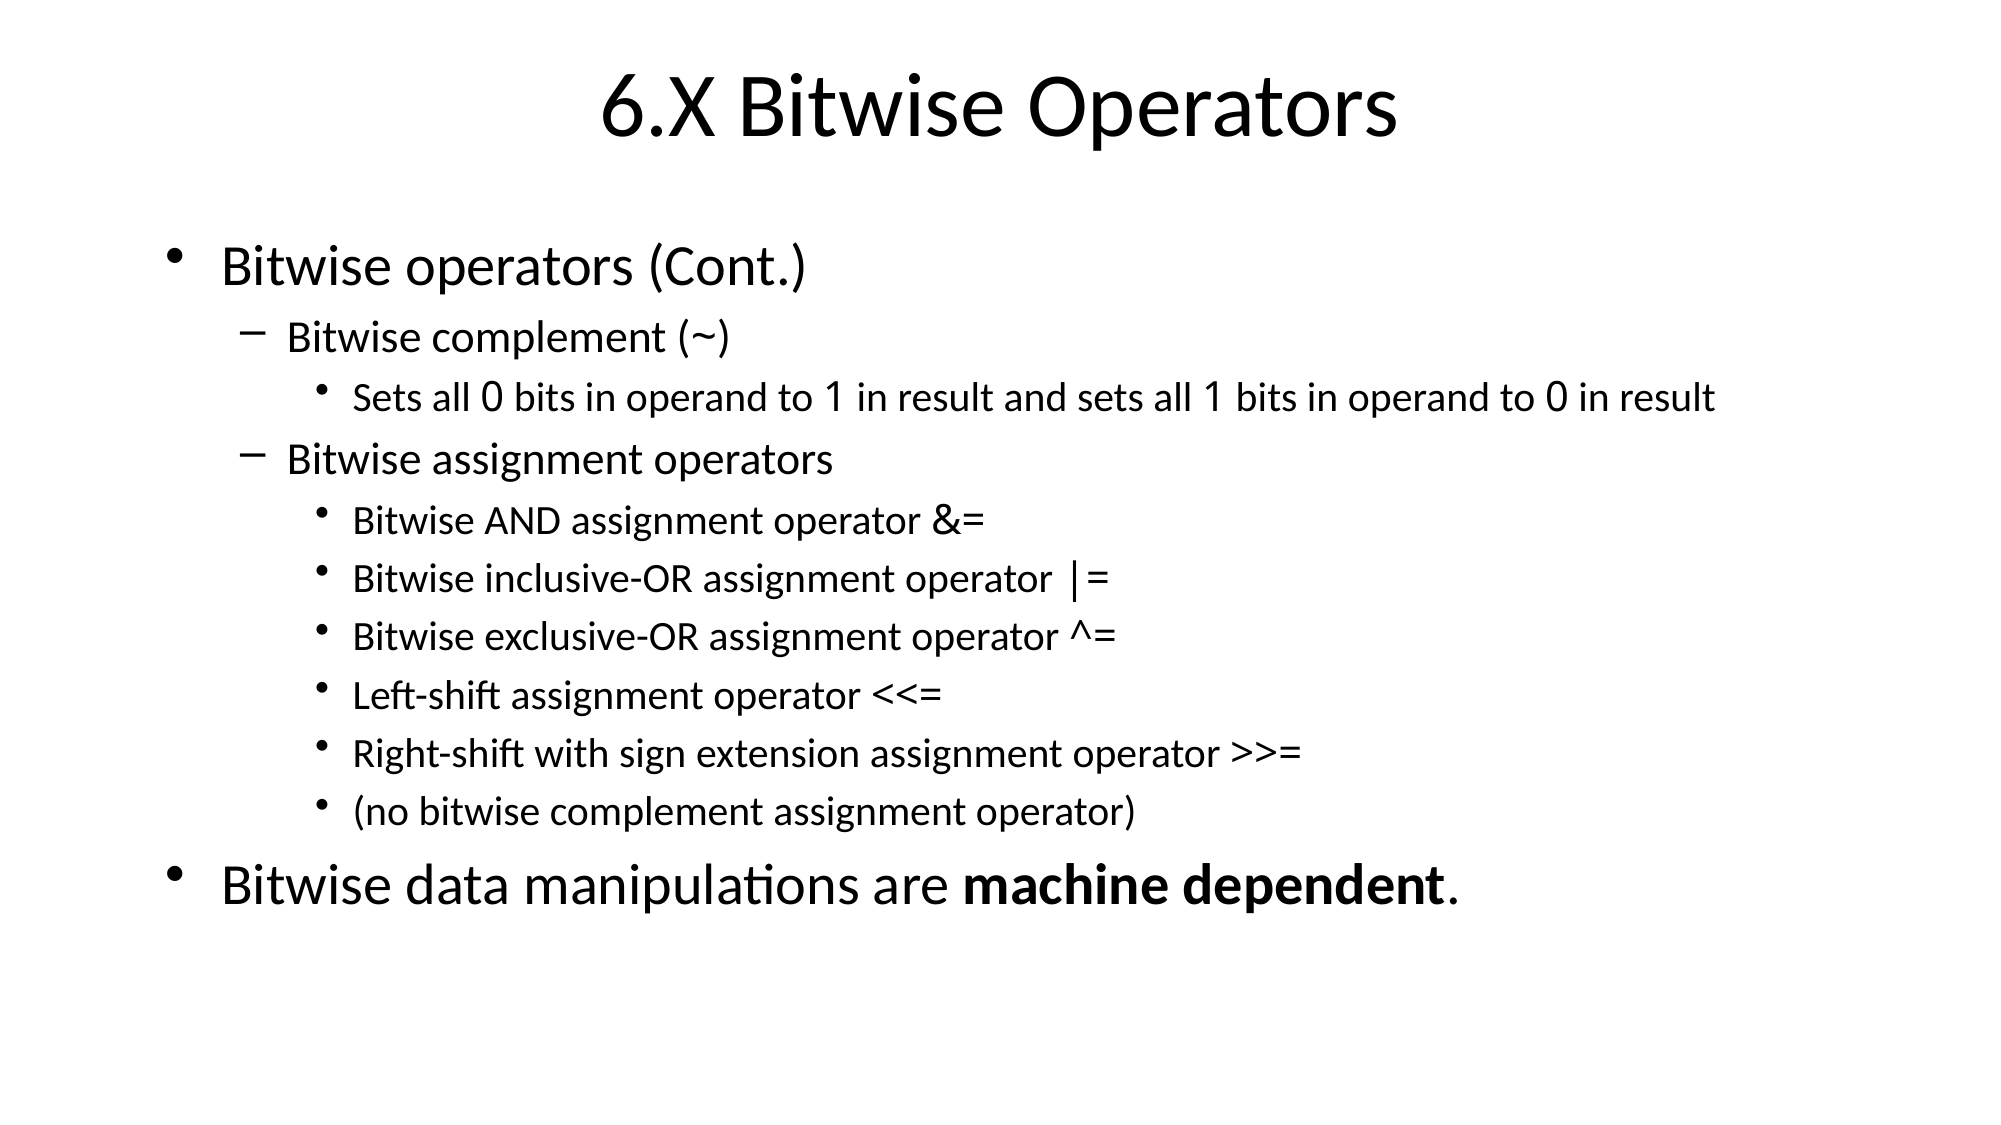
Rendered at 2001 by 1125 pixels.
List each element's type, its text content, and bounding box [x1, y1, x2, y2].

list Bitwise operators (Cont.) Bitwise complement (~) Sets all 0 bits in operand to 1 in result and sets all 1 bits in operand to 0 in result Bitwise assignment operators Bitwise AND assignment operator &= Bitwise inclusive-OR assignment operator |= Bitwise exclusive-OR assignment operator ^= Left-shift assignment operator <<= Right-shift with sign extension assignment operator >>= (no bitwise complement assignment operator) Bitwise data manipulations are machine dependent. [150, 220, 1878, 1075]
title 6.X Bitwise Operators [150, 12, 1850, 188]
